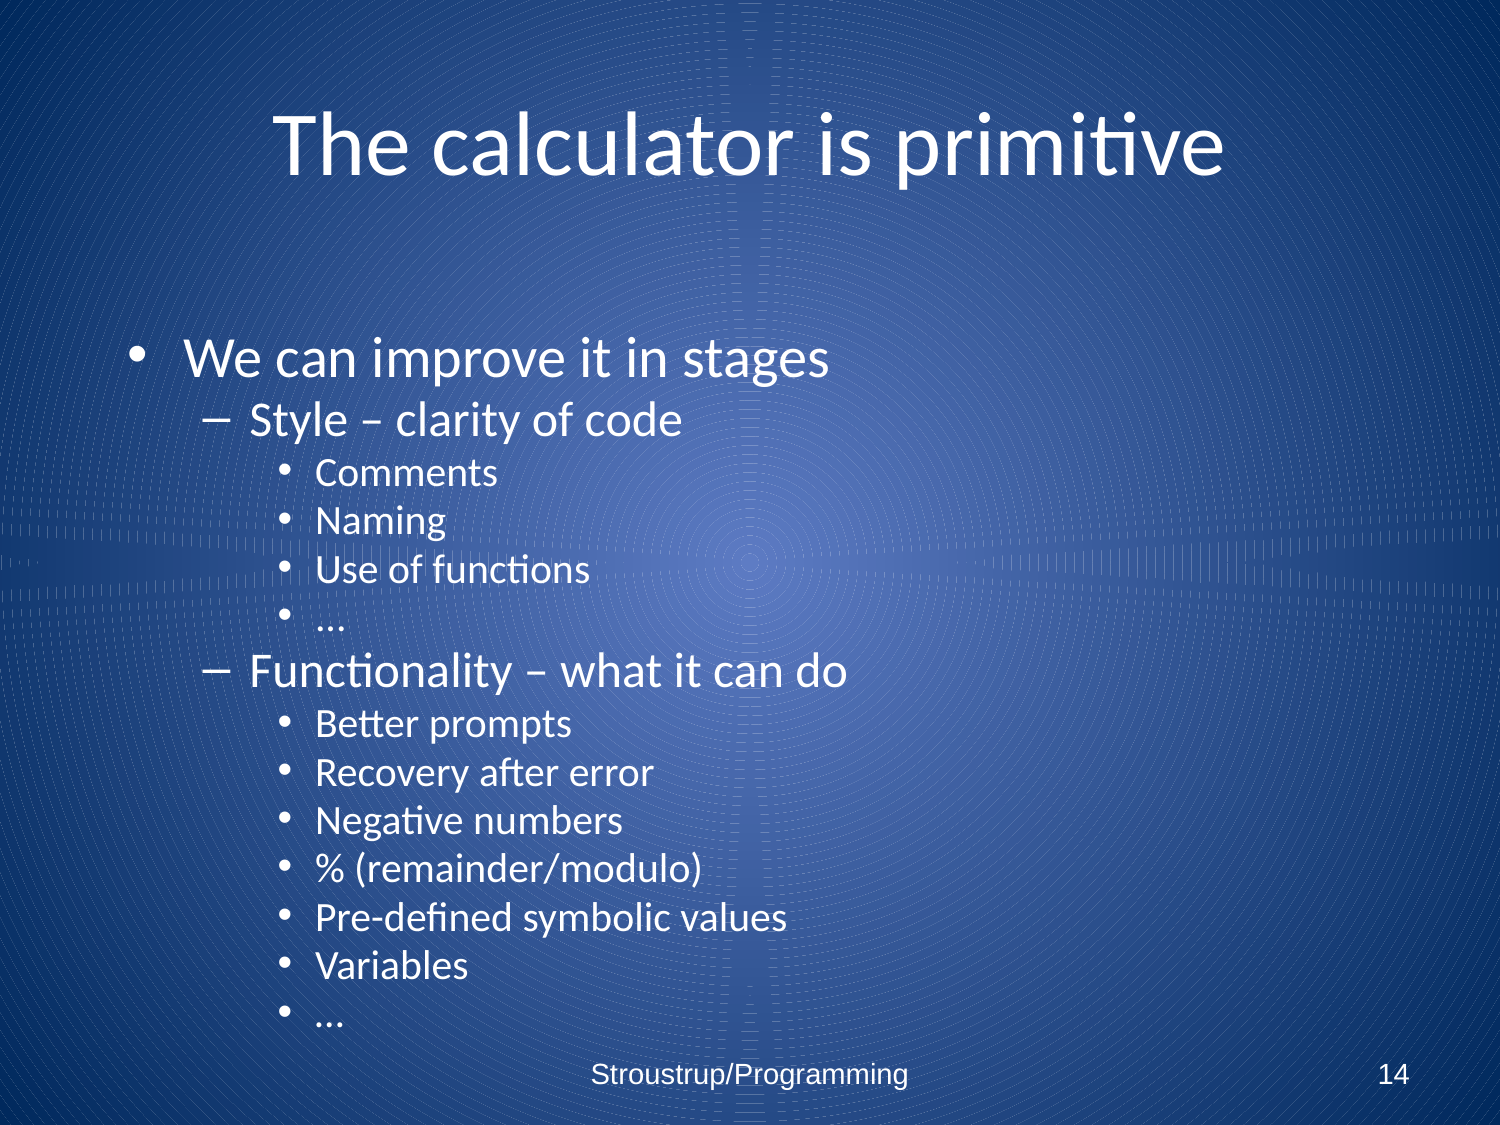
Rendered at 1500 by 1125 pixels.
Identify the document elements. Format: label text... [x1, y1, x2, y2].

title The calculator is primitive [75, 45, 1425, 233]
footer Stroustrup/Programming [512, 1042, 988, 1103]
list We can improve it in stages Style – clarity of code Comments Naming Use of functions ... Functionality – what it can do Better prompts Recovery after error Negative numbers % (remainder/modulo) Pre-defined symbolic values Variables … [112, 324, 1388, 1075]
slide_number 14 [1074, 1042, 1425, 1103]
